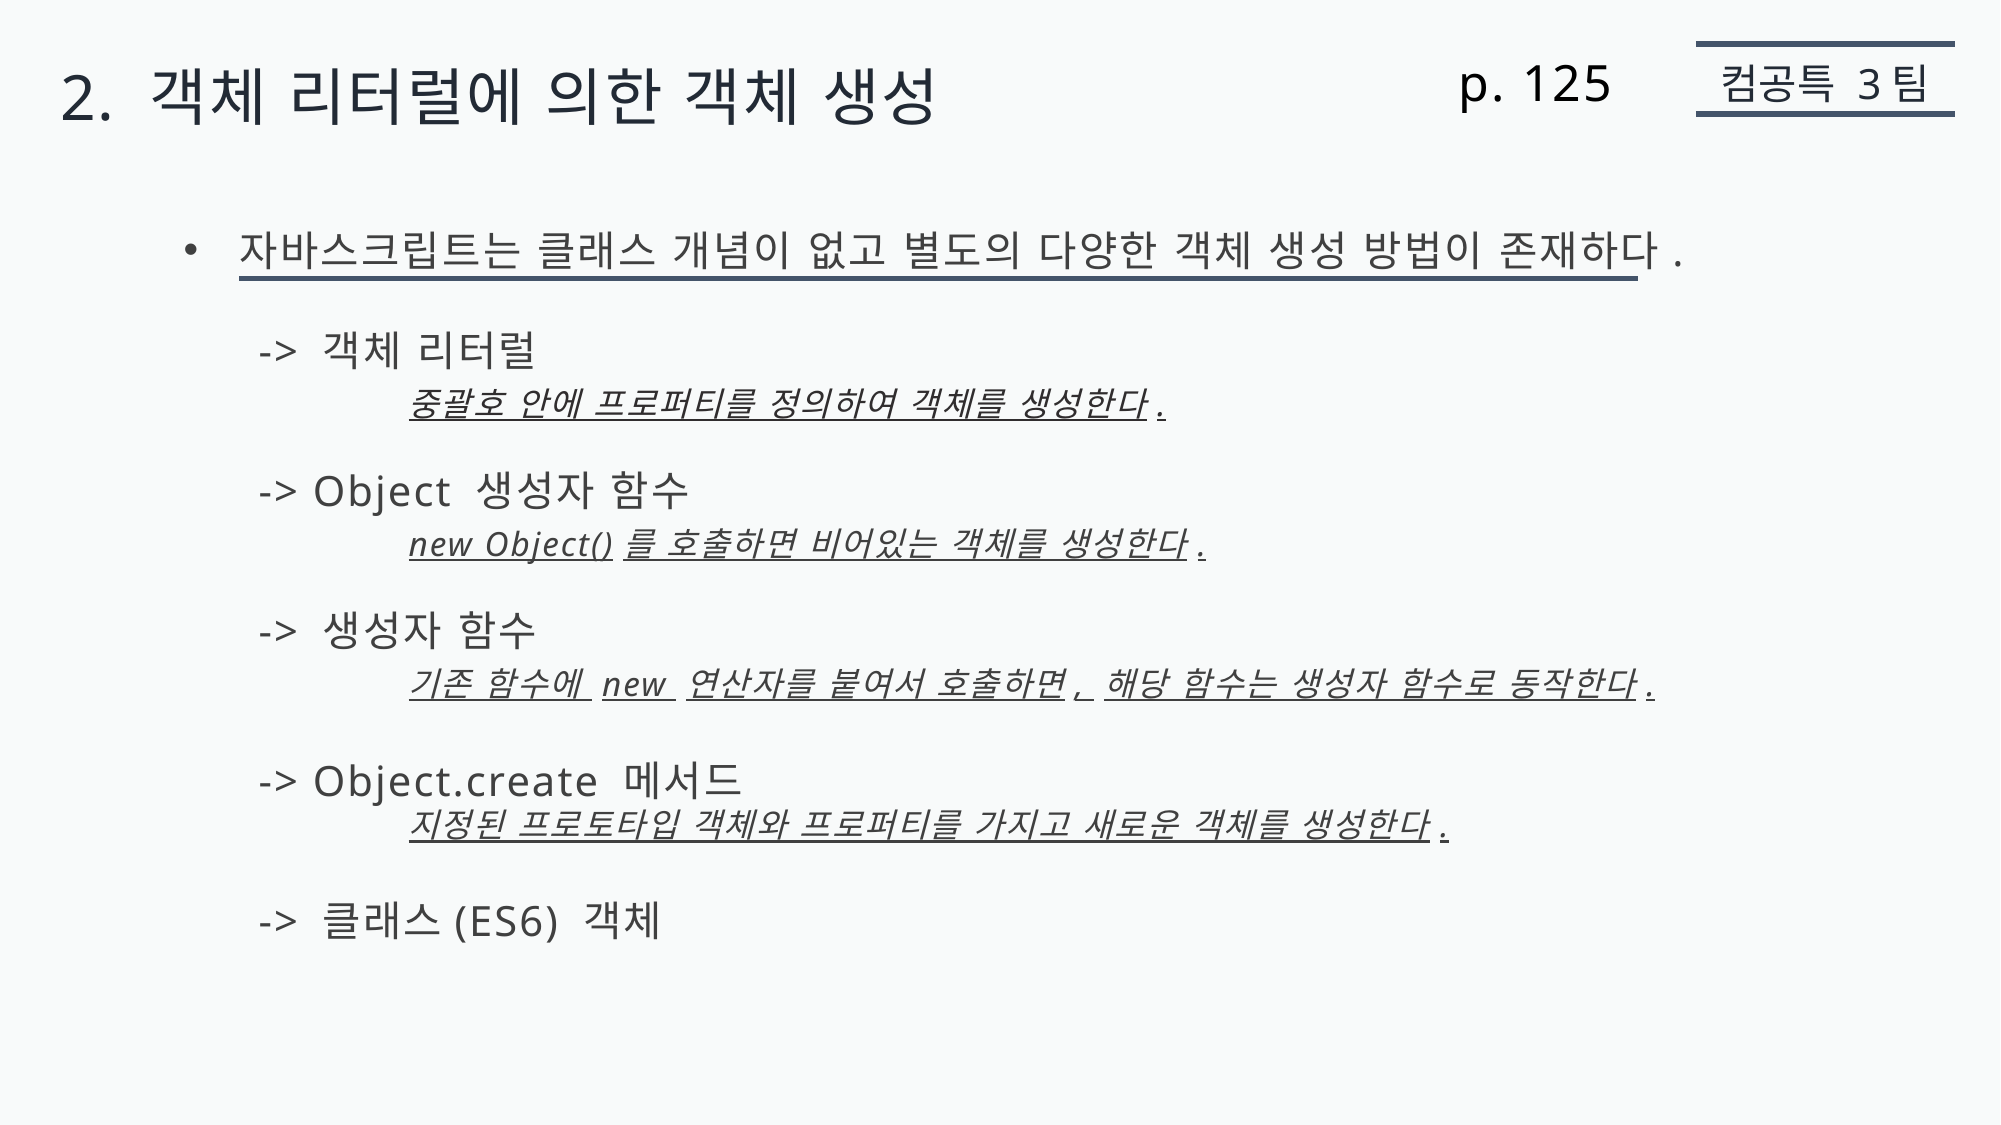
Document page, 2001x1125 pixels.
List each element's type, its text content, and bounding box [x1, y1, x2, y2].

text_box 자바스크립트는 클래스 개념이 없고 별도의 다양한 객체 생성 방법이 존재하다. -> 객체 리터럴 중괄호 안에 프로퍼티를 정의하여 객체를 생성한다. -> Object 생성자 함수 new Object()를 호출하면 비어있는 객체를 생성한다. -> 생성자 함수 기존 함수에 new 연산자를 붙여서 호출하면, 해당 함수는 생성자 함수로 동작한다. -> Object.create 메서드 지정된 프로토타입 객체와 프로퍼티를 가지고 새로운 객체를 생성한다. -> 클래스(ES6) 객체 [168, 216, 1815, 1002]
text_box 컴공특 3팀 [1695, 50, 1955, 114]
text_box p. 125 [1443, 43, 1639, 119]
text_box 2. 객체 리터럴에 의한 객체 생성 [45, 50, 978, 141]
